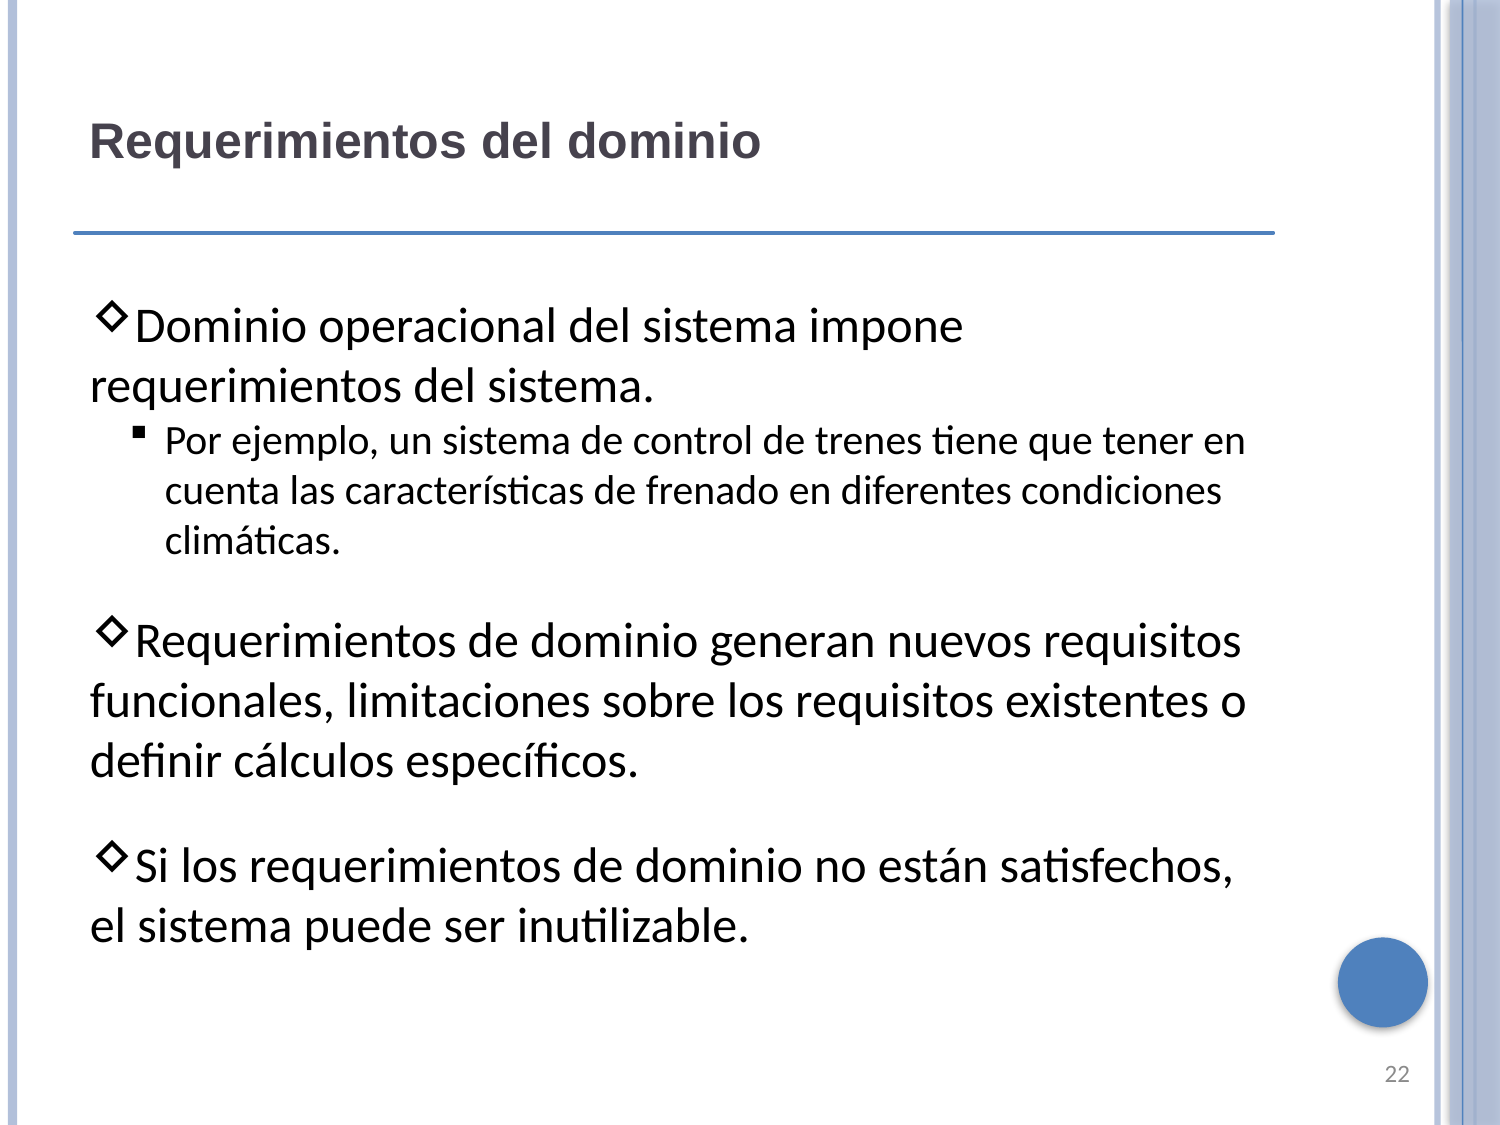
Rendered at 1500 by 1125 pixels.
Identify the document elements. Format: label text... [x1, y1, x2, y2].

text_box 22 [1074, 1042, 1425, 1103]
text_box Requerimientos del dominio [74, 45, 1272, 233]
